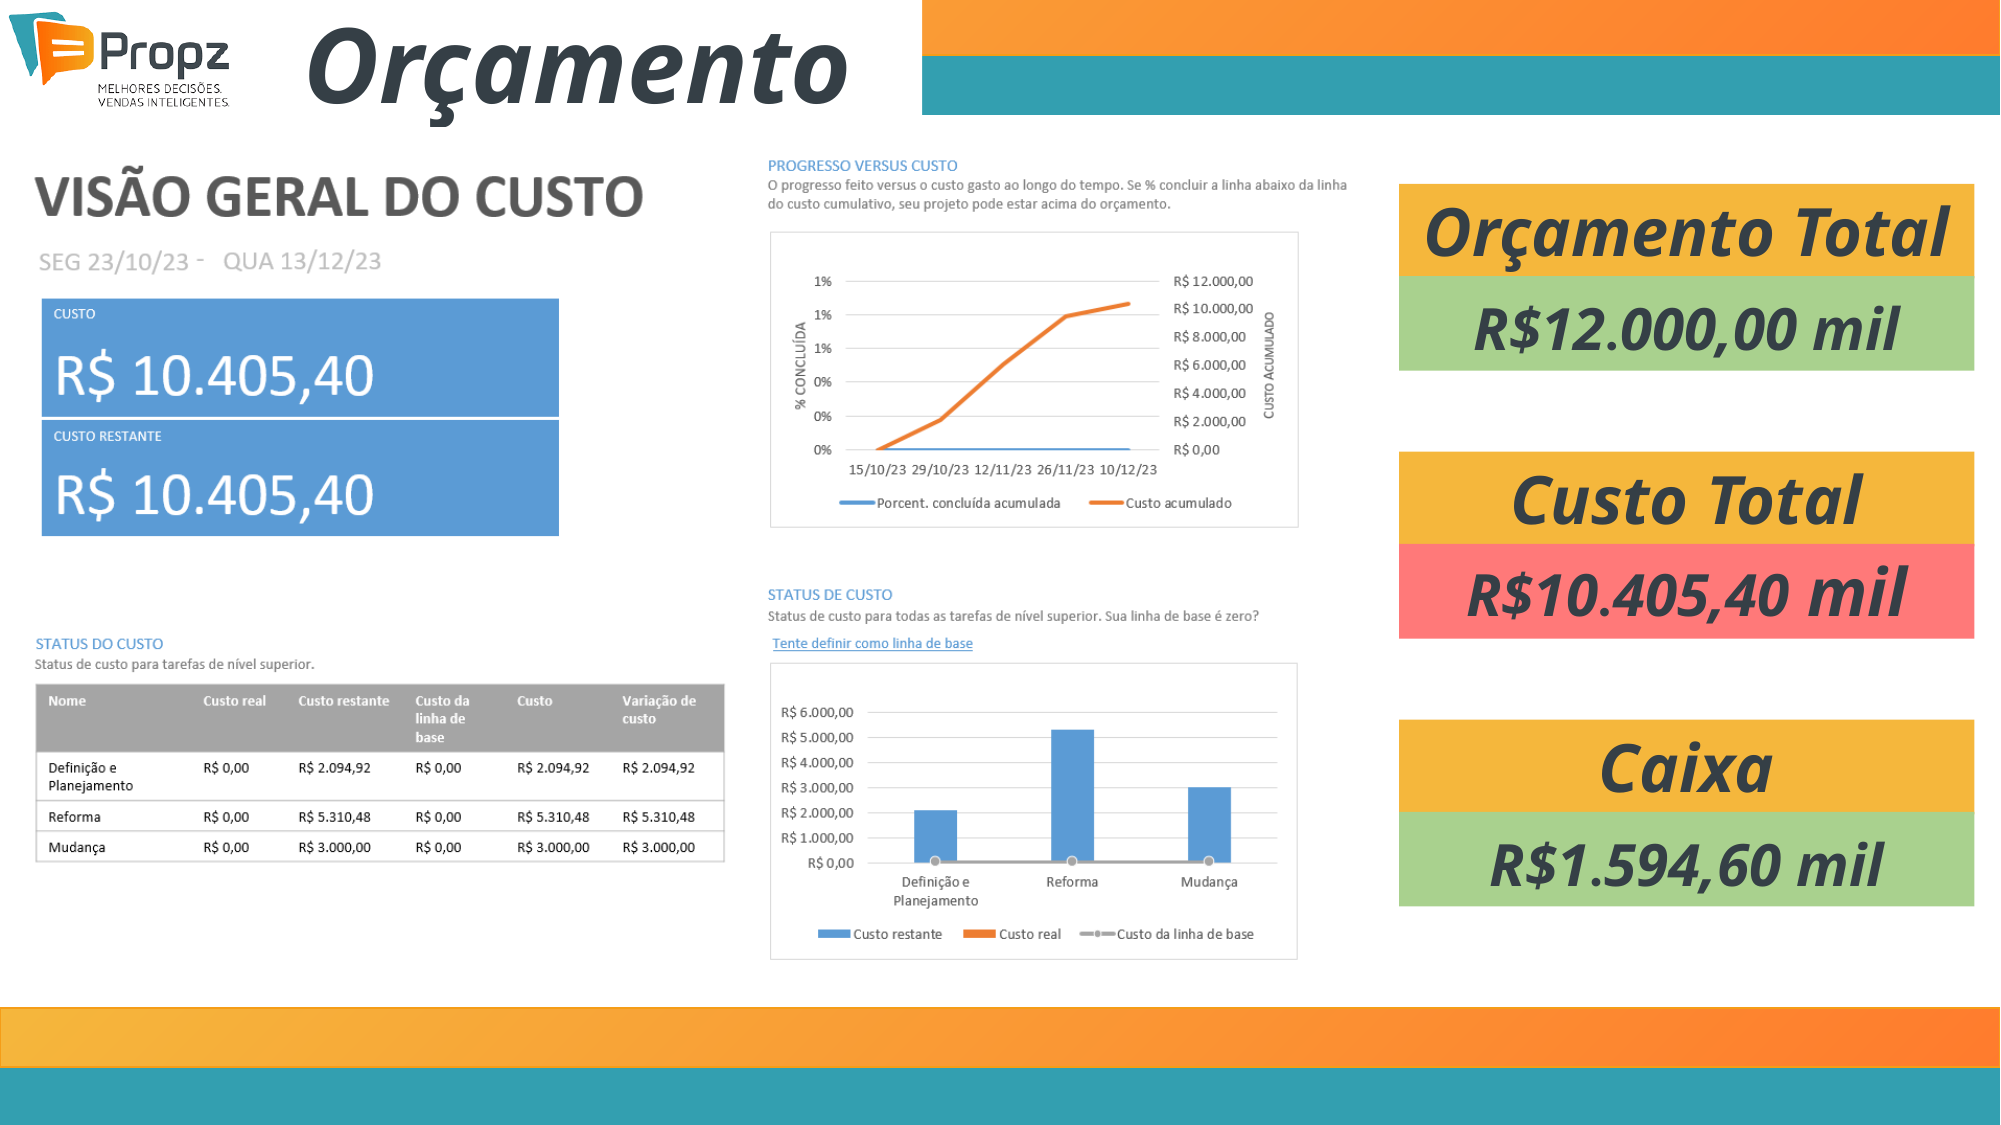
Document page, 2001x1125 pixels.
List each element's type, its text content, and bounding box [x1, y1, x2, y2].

text_box [0, 1068, 2000, 1125]
text_box Orçamento [232, 0, 923, 127]
text_box R$1.594,60 mil [1399, 811, 1975, 907]
text_box [0, 1007, 2000, 1068]
text_box Orçamento Total [1399, 183, 1975, 276]
text_box Caixa [1399, 719, 1975, 811]
text_box [923, 56, 2000, 115]
text_box R$10.405,40 mil [1399, 543, 1975, 639]
text_box [923, 0, 2000, 56]
picture [0, 0, 250, 124]
picture [0, 127, 1374, 985]
text_box R$12.000,00 mil [1399, 276, 1975, 371]
text_box Custo Total [1399, 451, 1975, 543]
